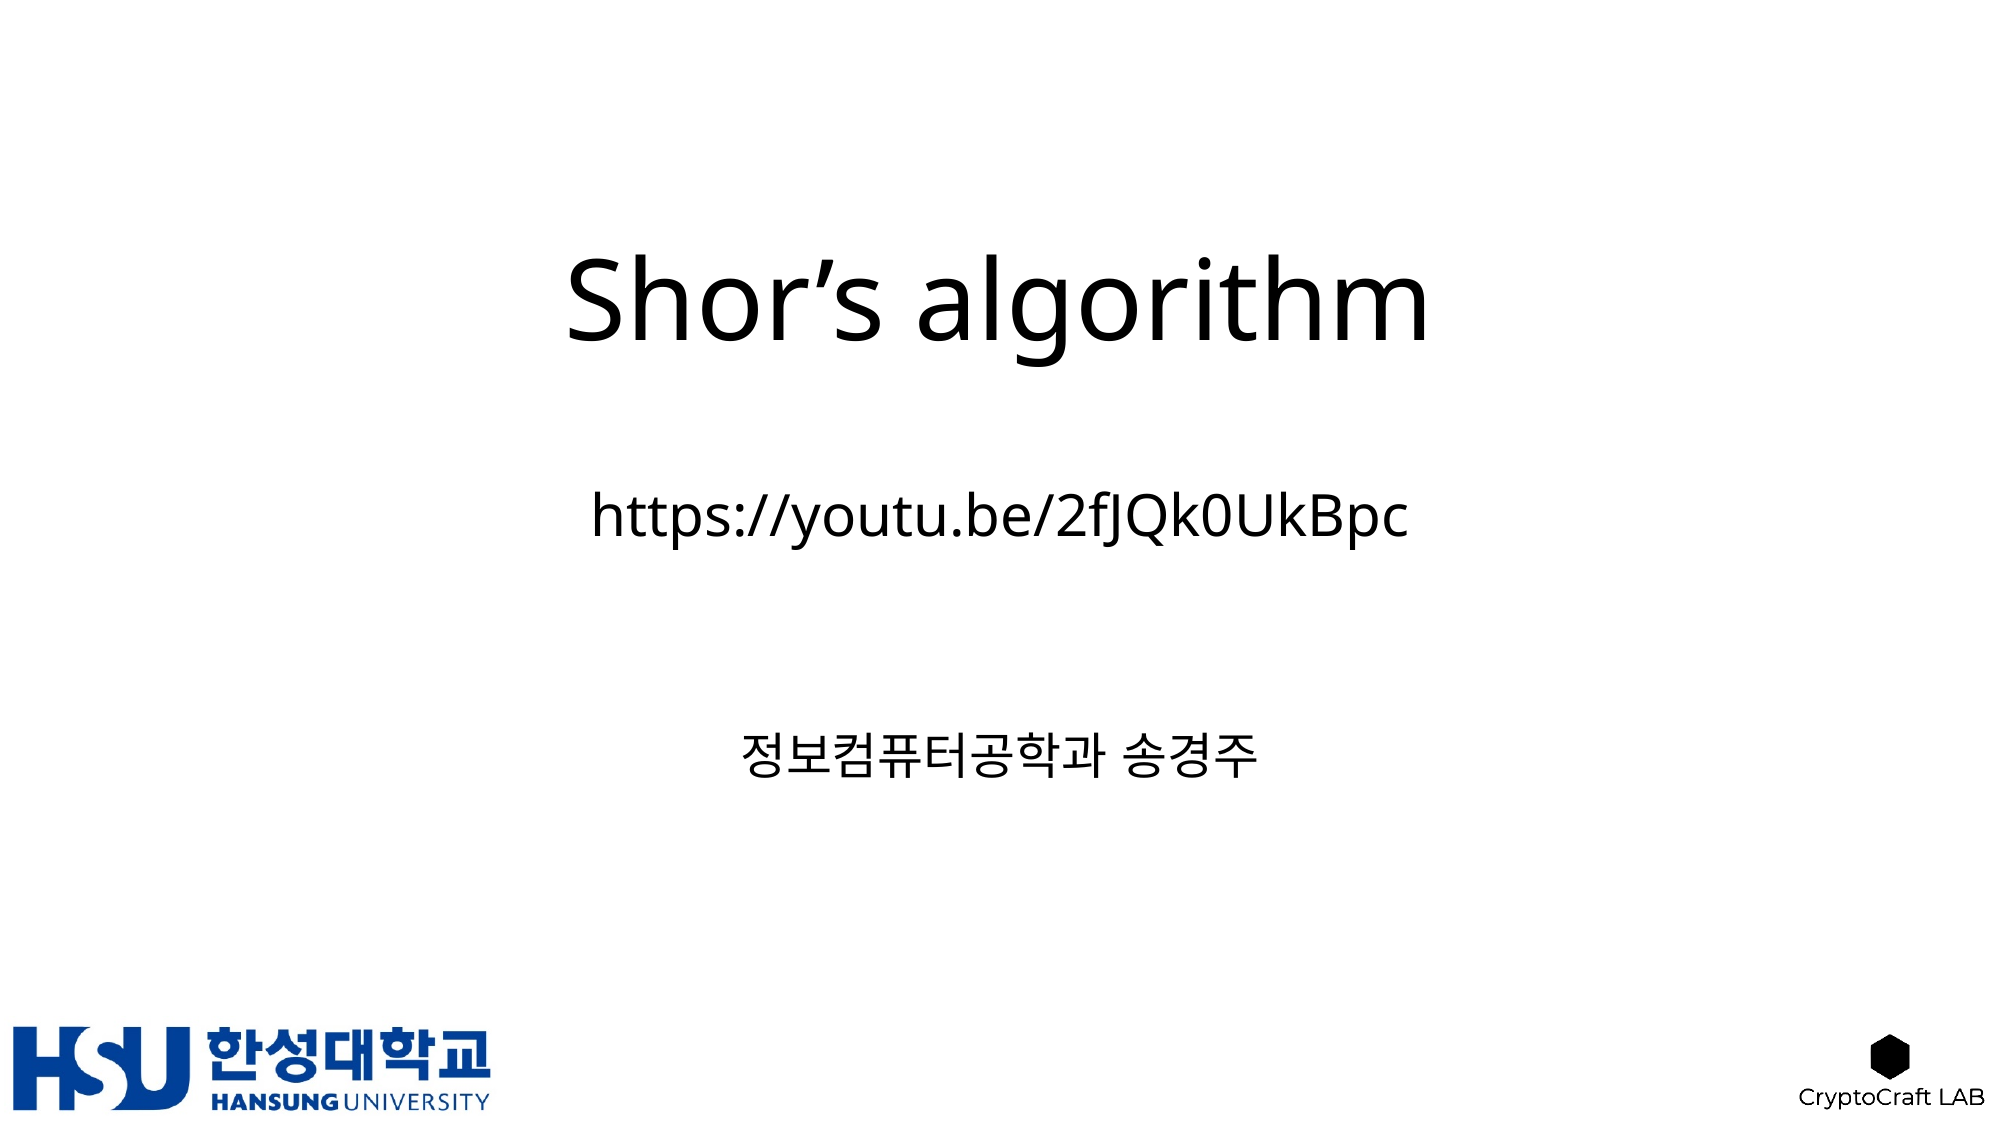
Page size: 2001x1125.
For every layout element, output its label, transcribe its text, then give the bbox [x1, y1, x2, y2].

picture [1784, 1019, 2000, 1125]
subtitle 정보컴퓨터공학과 송경주 [0, 622, 2000, 895]
title Shor’s algorithm https://youtu.be/2fJQk0UkBpc [0, 200, 2000, 593]
picture [4, 1016, 501, 1122]
